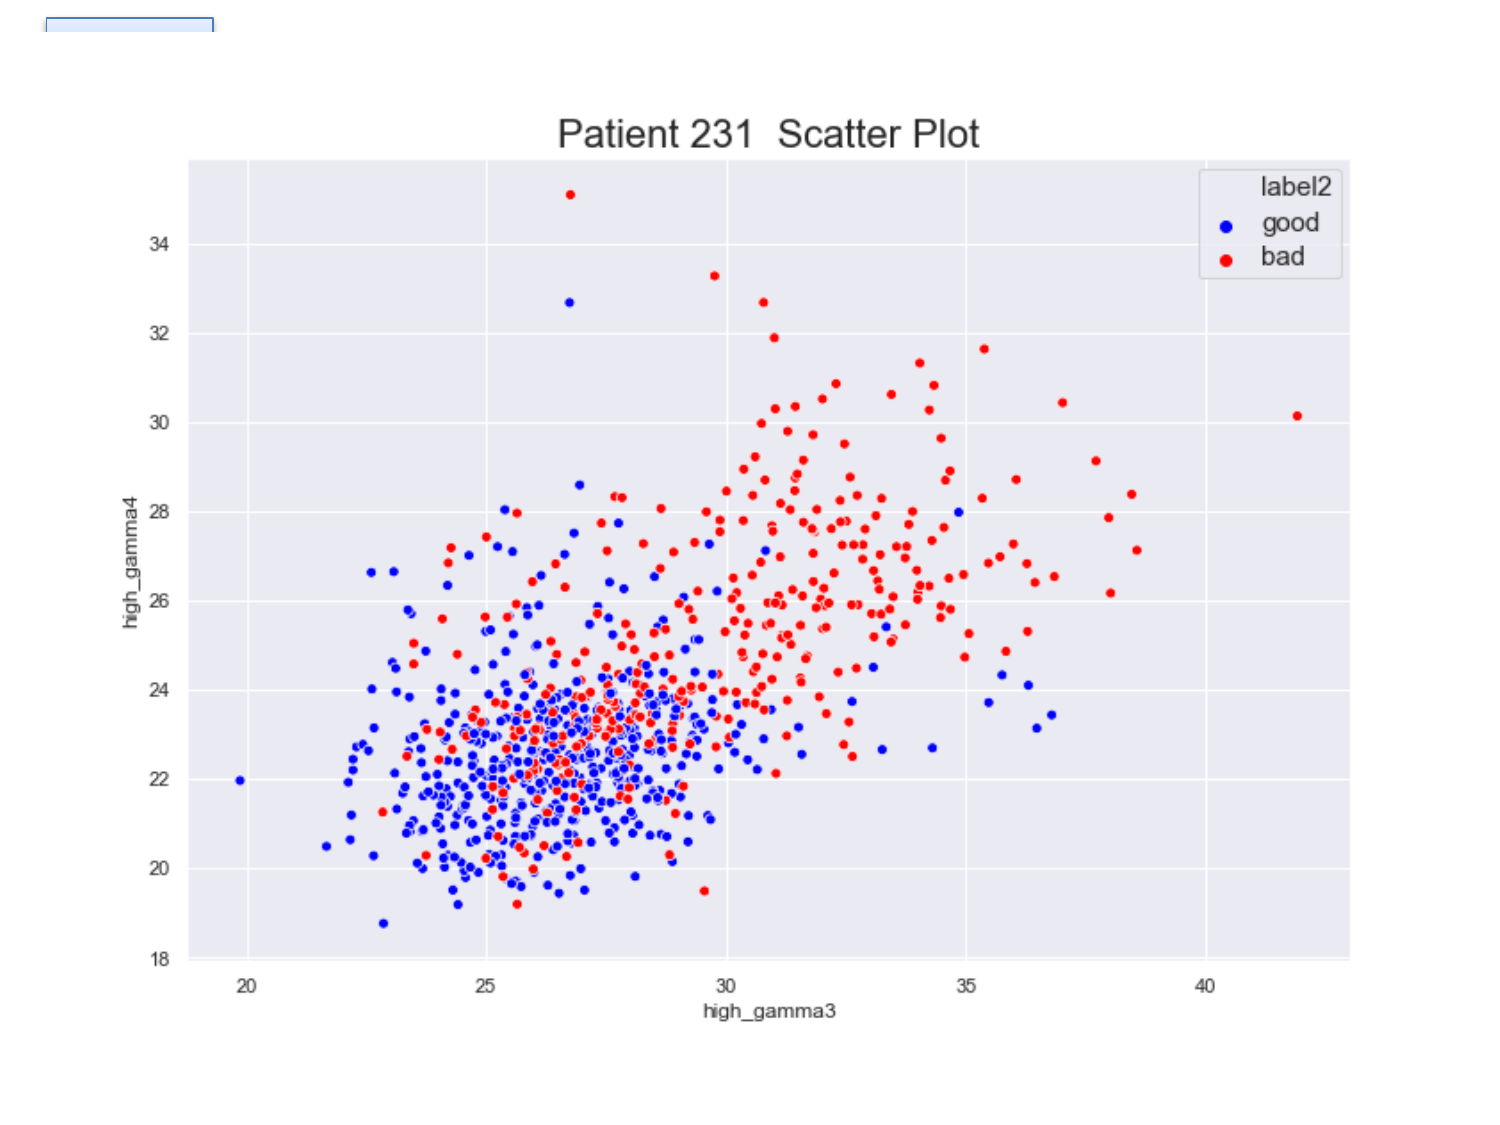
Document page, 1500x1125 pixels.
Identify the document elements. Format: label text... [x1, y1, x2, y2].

text_box Results [46, 17, 214, 30]
picture [0, 32, 1500, 1093]
